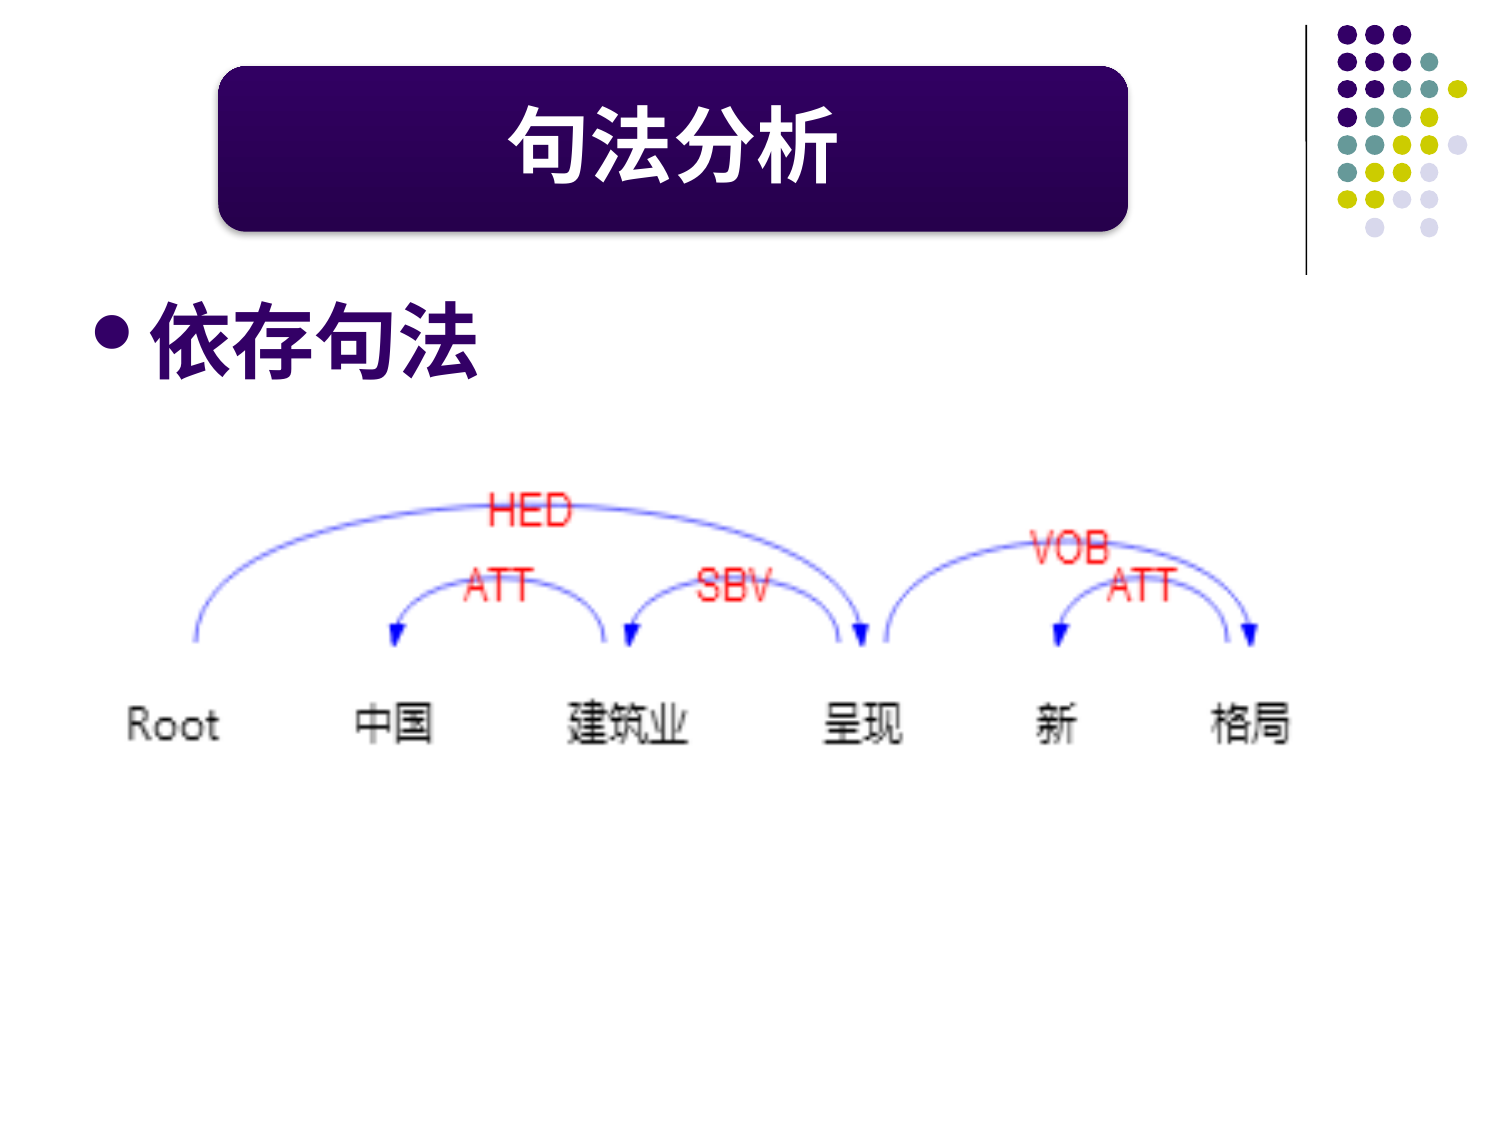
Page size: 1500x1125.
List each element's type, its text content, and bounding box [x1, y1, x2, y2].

picture [123, 479, 1306, 764]
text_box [218, 66, 1129, 232]
list 依存句法 [75, 282, 1425, 1006]
